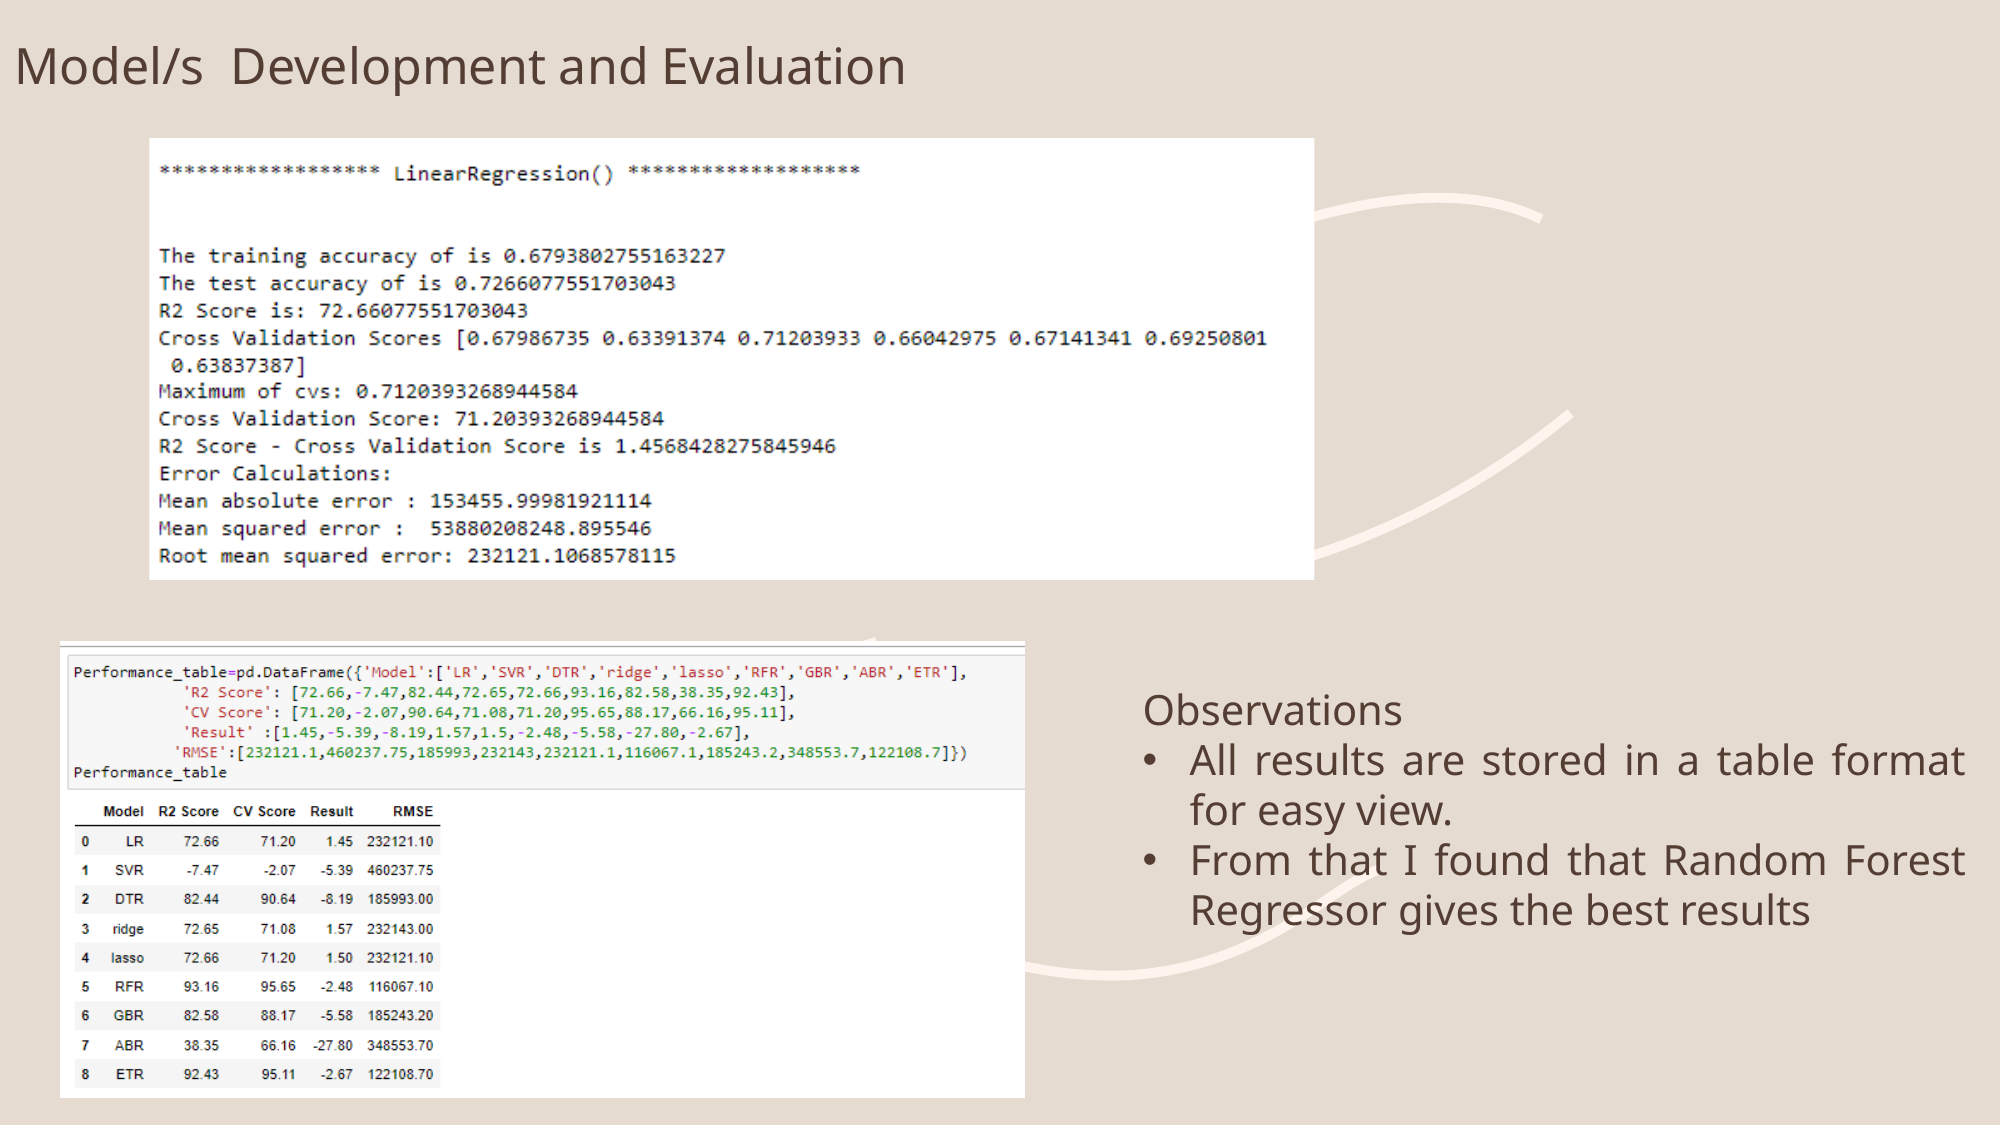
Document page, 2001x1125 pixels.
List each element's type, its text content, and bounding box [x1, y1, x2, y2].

text_box Observations All results are stored in a table format for easy view. From that I found that Random Forest Regressor gives the best results [1127, 676, 1981, 942]
picture [13, 138, 1453, 580]
text_box Model/s Development and Evaluation [0, 27, 1178, 102]
picture [60, 641, 1025, 1098]
